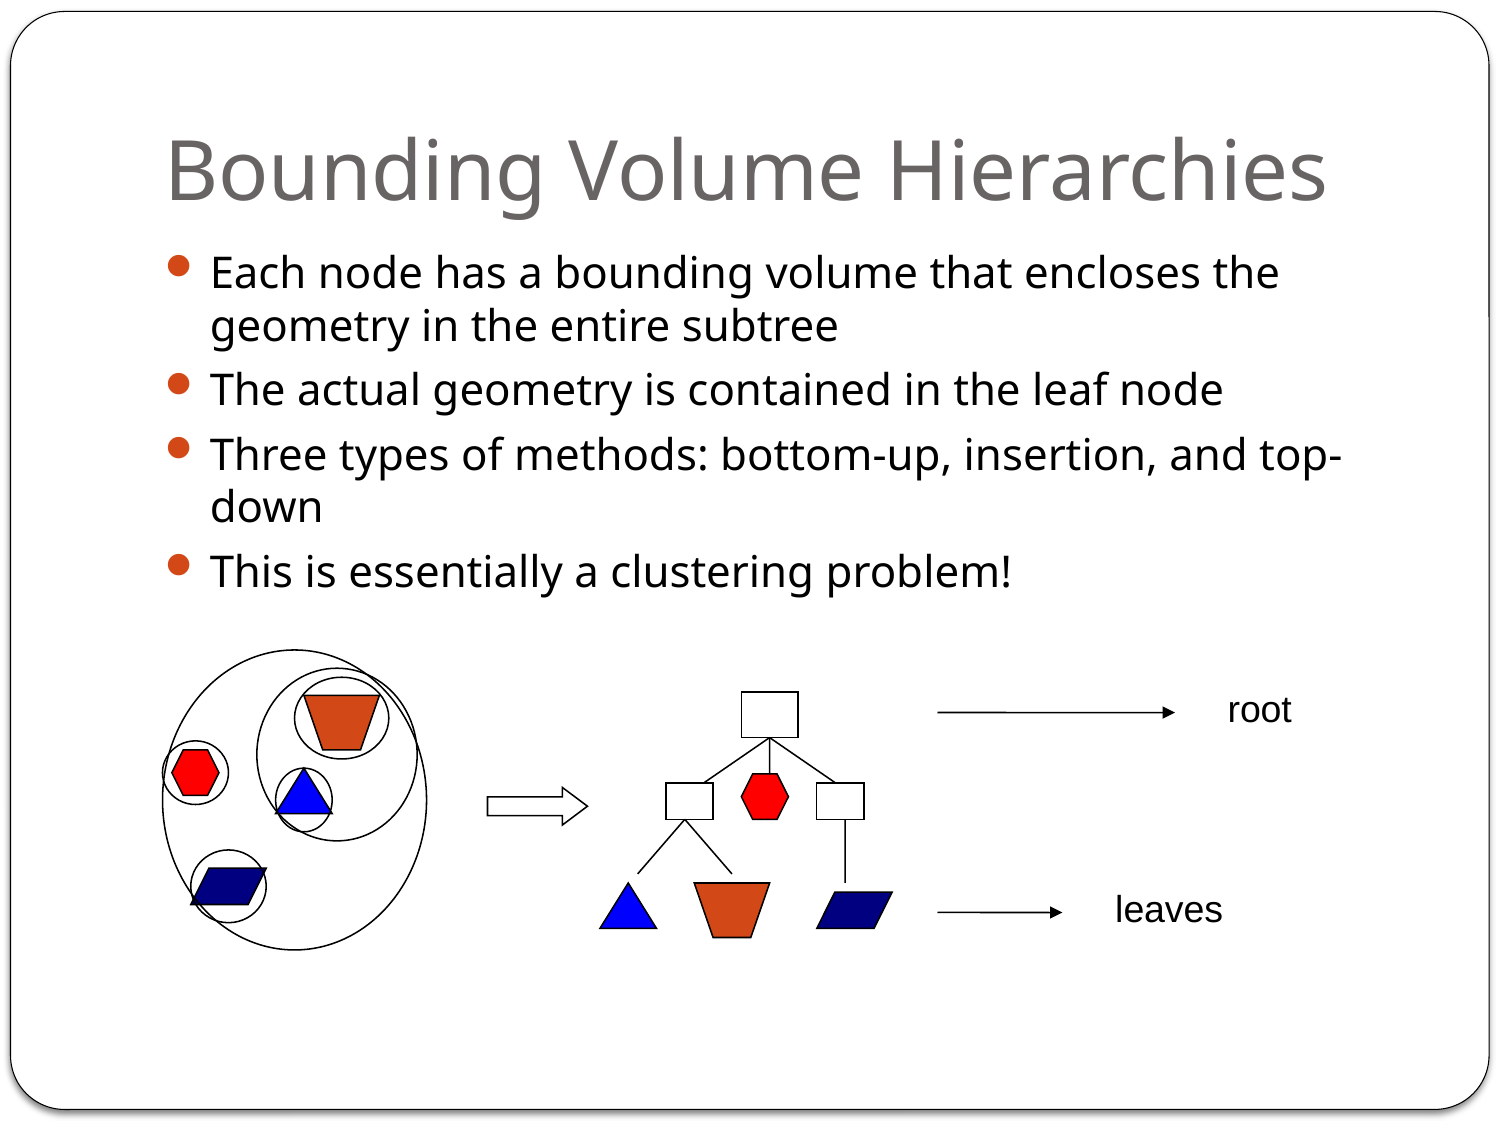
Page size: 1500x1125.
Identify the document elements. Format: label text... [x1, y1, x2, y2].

text_box [487, 787, 588, 826]
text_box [599, 691, 893, 938]
text_box leaves [1100, 877, 1239, 937]
list Each node has a bounding volume that encloses the geometry in the entire subtree The actual geometry is contained in the leaf node Three types of methods: bottom-up, insertion, and top-down This is essentially a clustering problem! [150, 237, 1425, 988]
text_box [162, 649, 427, 951]
text_box root [1212, 677, 1307, 738]
text_box [937, 906, 1063, 919]
title Bounding Volume Hierarchies [150, 45, 1425, 233]
text_box [937, 706, 1175, 719]
